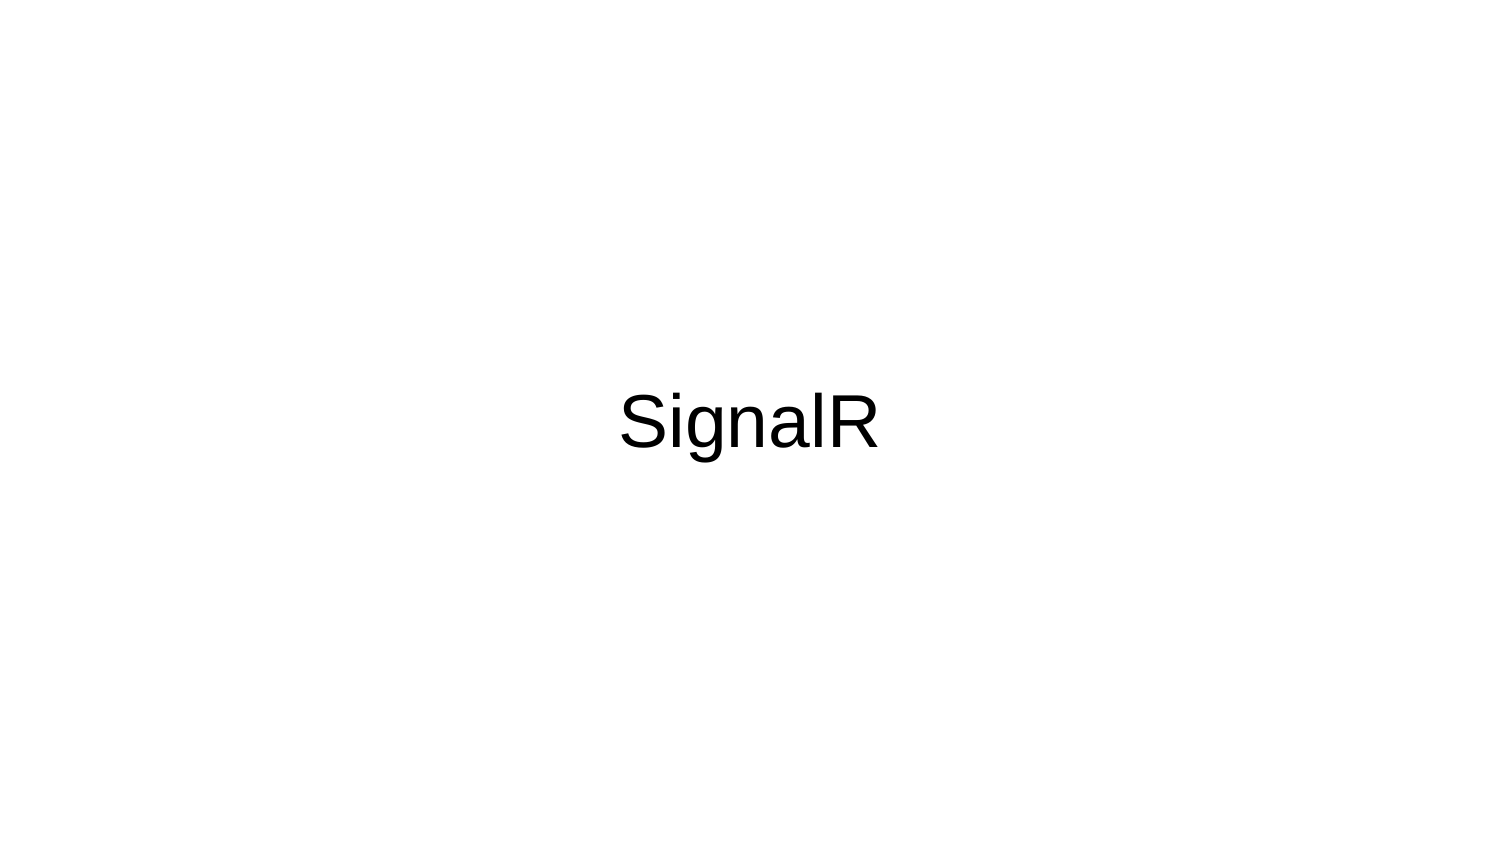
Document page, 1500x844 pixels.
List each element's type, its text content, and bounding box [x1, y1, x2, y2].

title SignalR [51, 352, 1449, 491]
